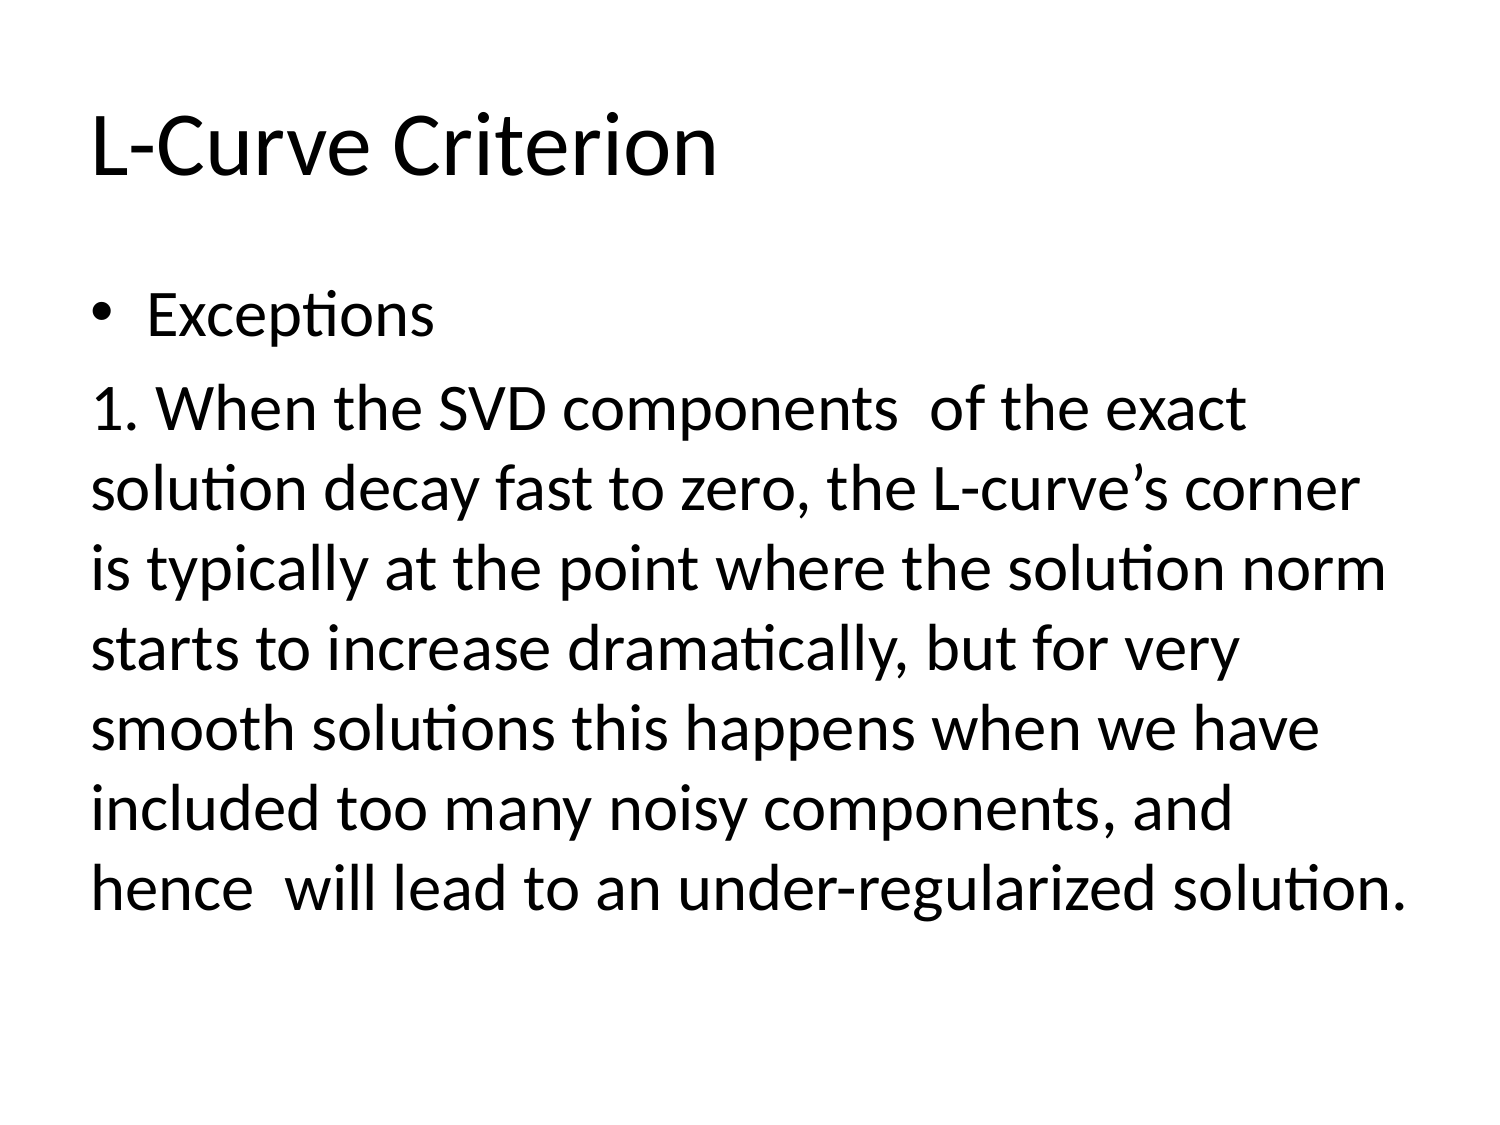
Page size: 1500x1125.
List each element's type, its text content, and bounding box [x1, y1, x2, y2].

title L-Curve Criterion [75, 45, 1425, 233]
